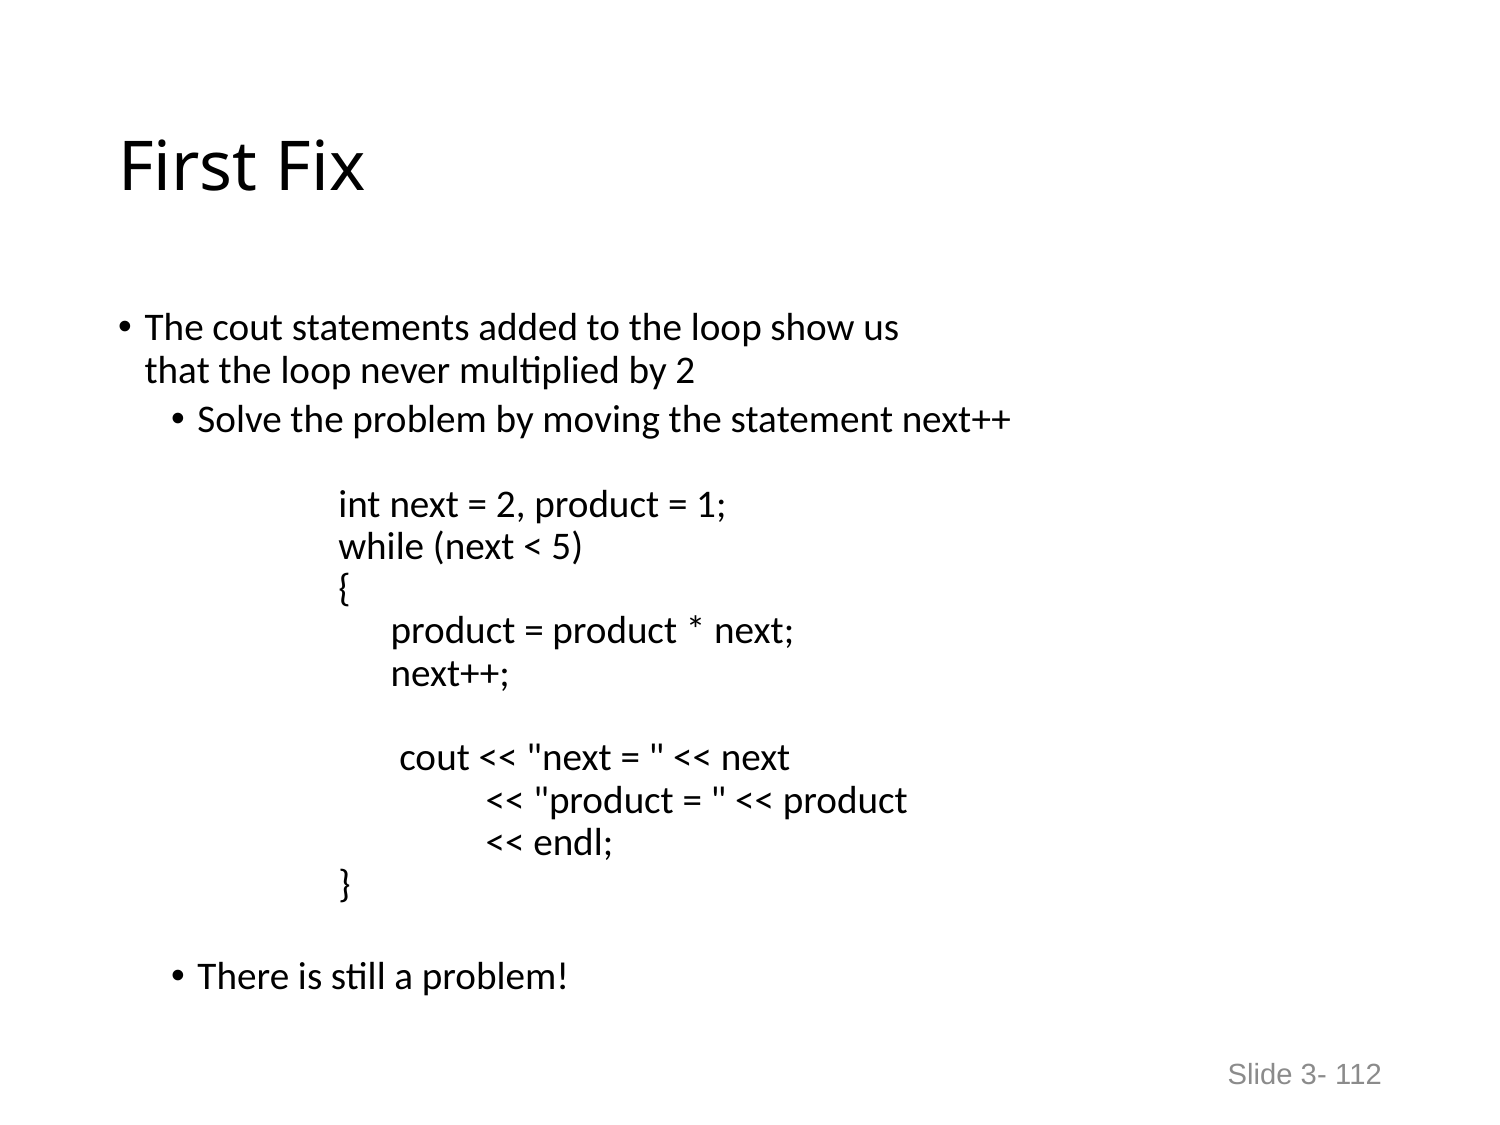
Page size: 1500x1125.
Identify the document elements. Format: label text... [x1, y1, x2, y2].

list The cout statements added to the loop show us that the loop never multiplied by 2 Solve the problem by moving the statement next++ int next = 2, product = 1; while (next < 5) { product = product * next; next++; cout << "next = " << next << "product = " << product << endl; } There is still a problem! [103, 299, 1397, 1014]
slide_number Slide 3- 112 [1059, 1042, 1397, 1103]
title First Fix [103, 59, 1397, 278]
